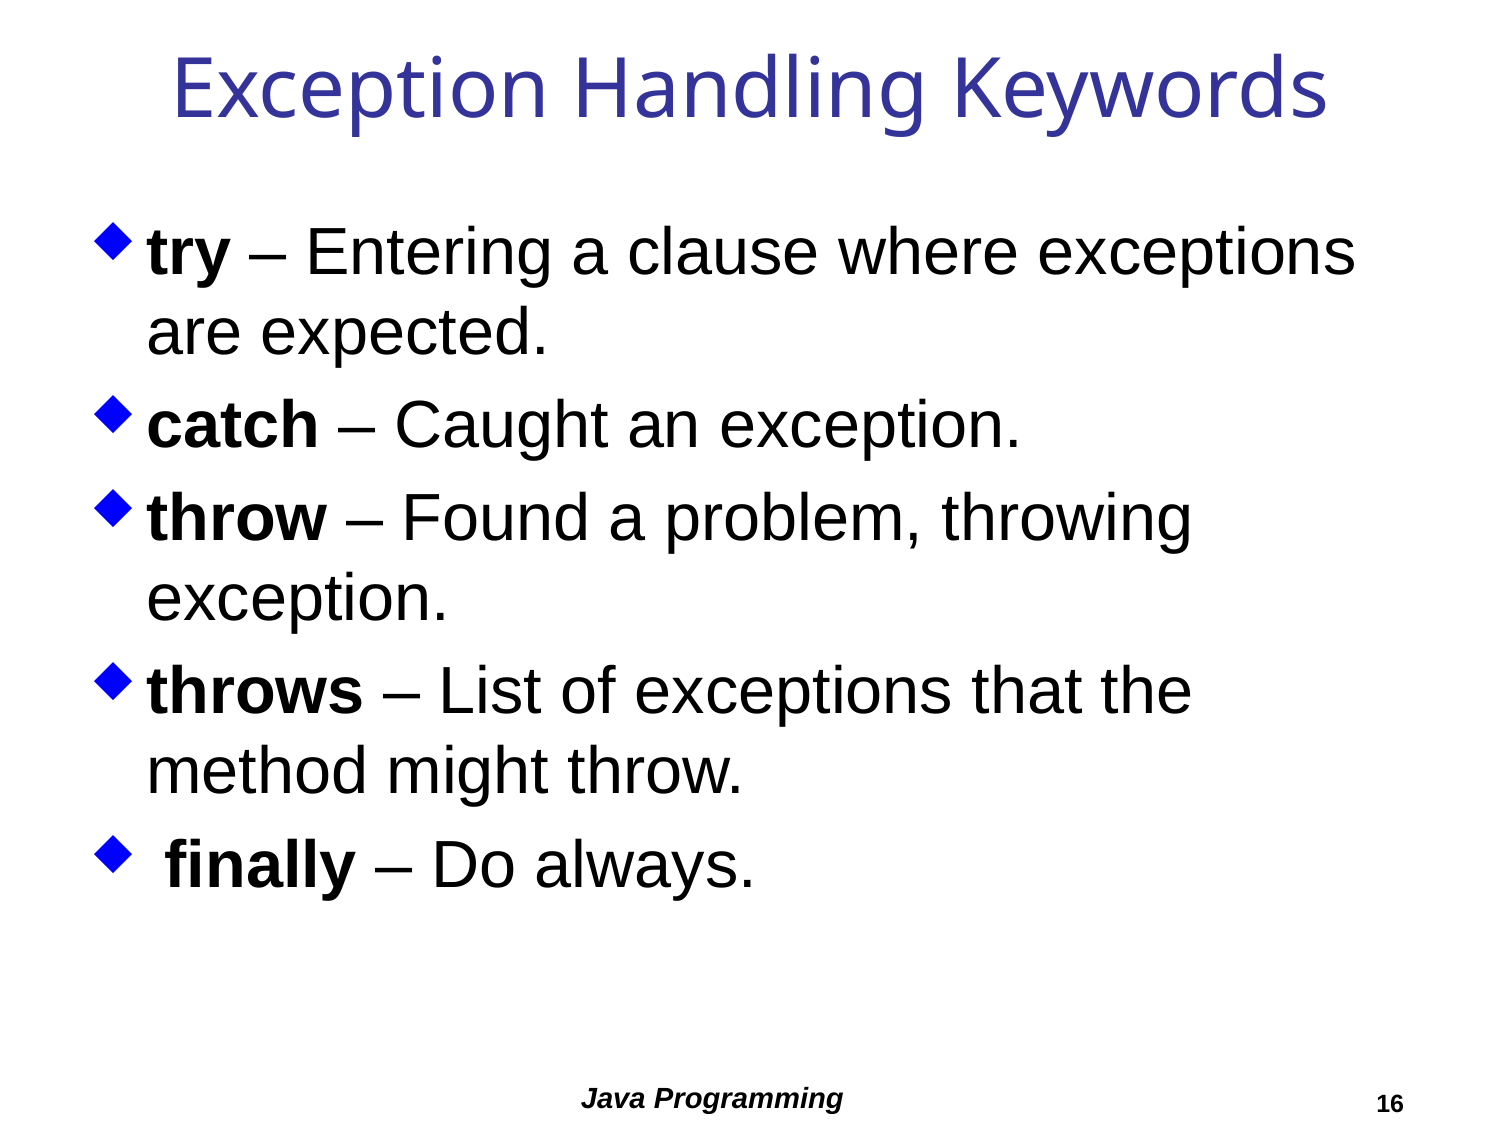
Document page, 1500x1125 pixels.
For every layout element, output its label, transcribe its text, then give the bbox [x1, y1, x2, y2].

list try – Entering a clause where exceptions are expected. catch – Caught an exception. throw – Found a problem, throwing exception. throws – List of exceptions that the method might throw. finally – Do always. [75, 200, 1425, 1025]
footer Java Programming [524, 1072, 901, 1125]
title Exception Handling Keywords [75, 24, 1425, 143]
